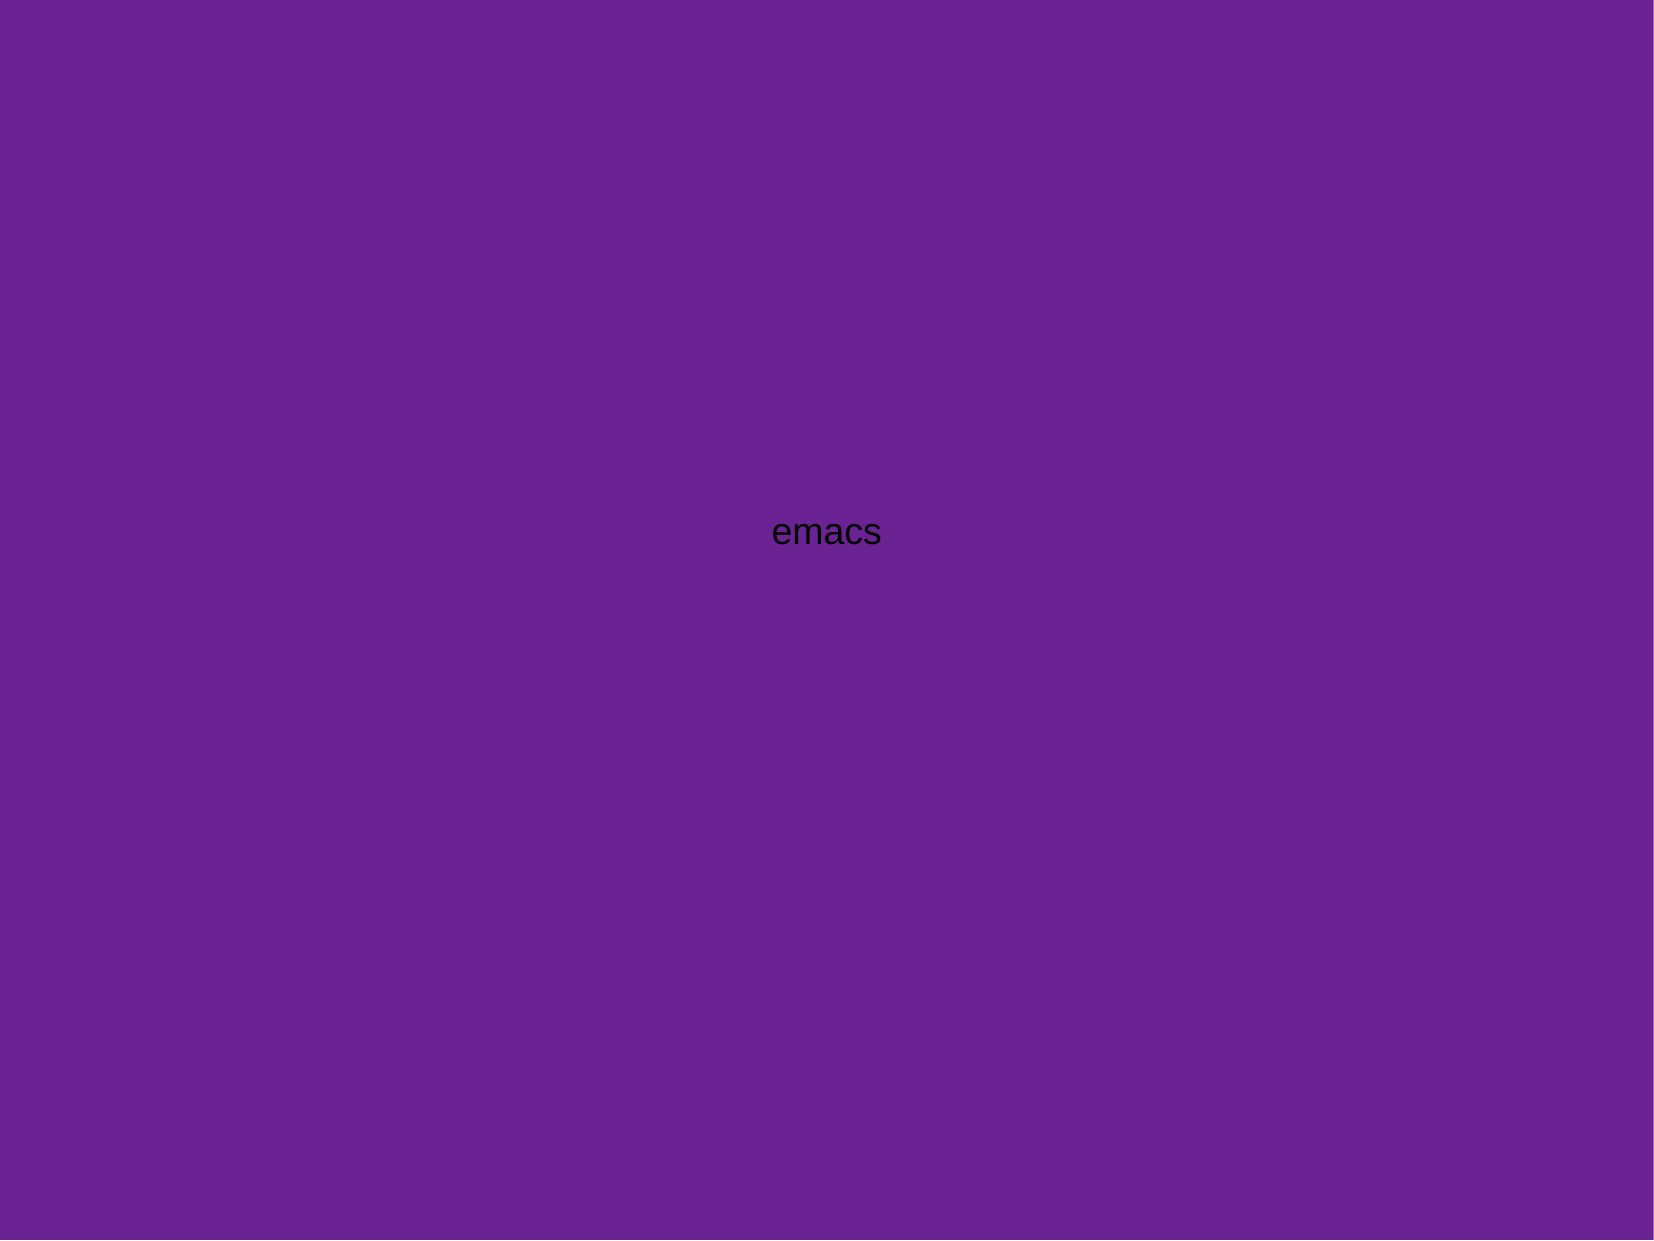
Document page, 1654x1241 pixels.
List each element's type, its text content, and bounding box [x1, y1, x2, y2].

text_box emacs [82, 49, 1571, 1010]
